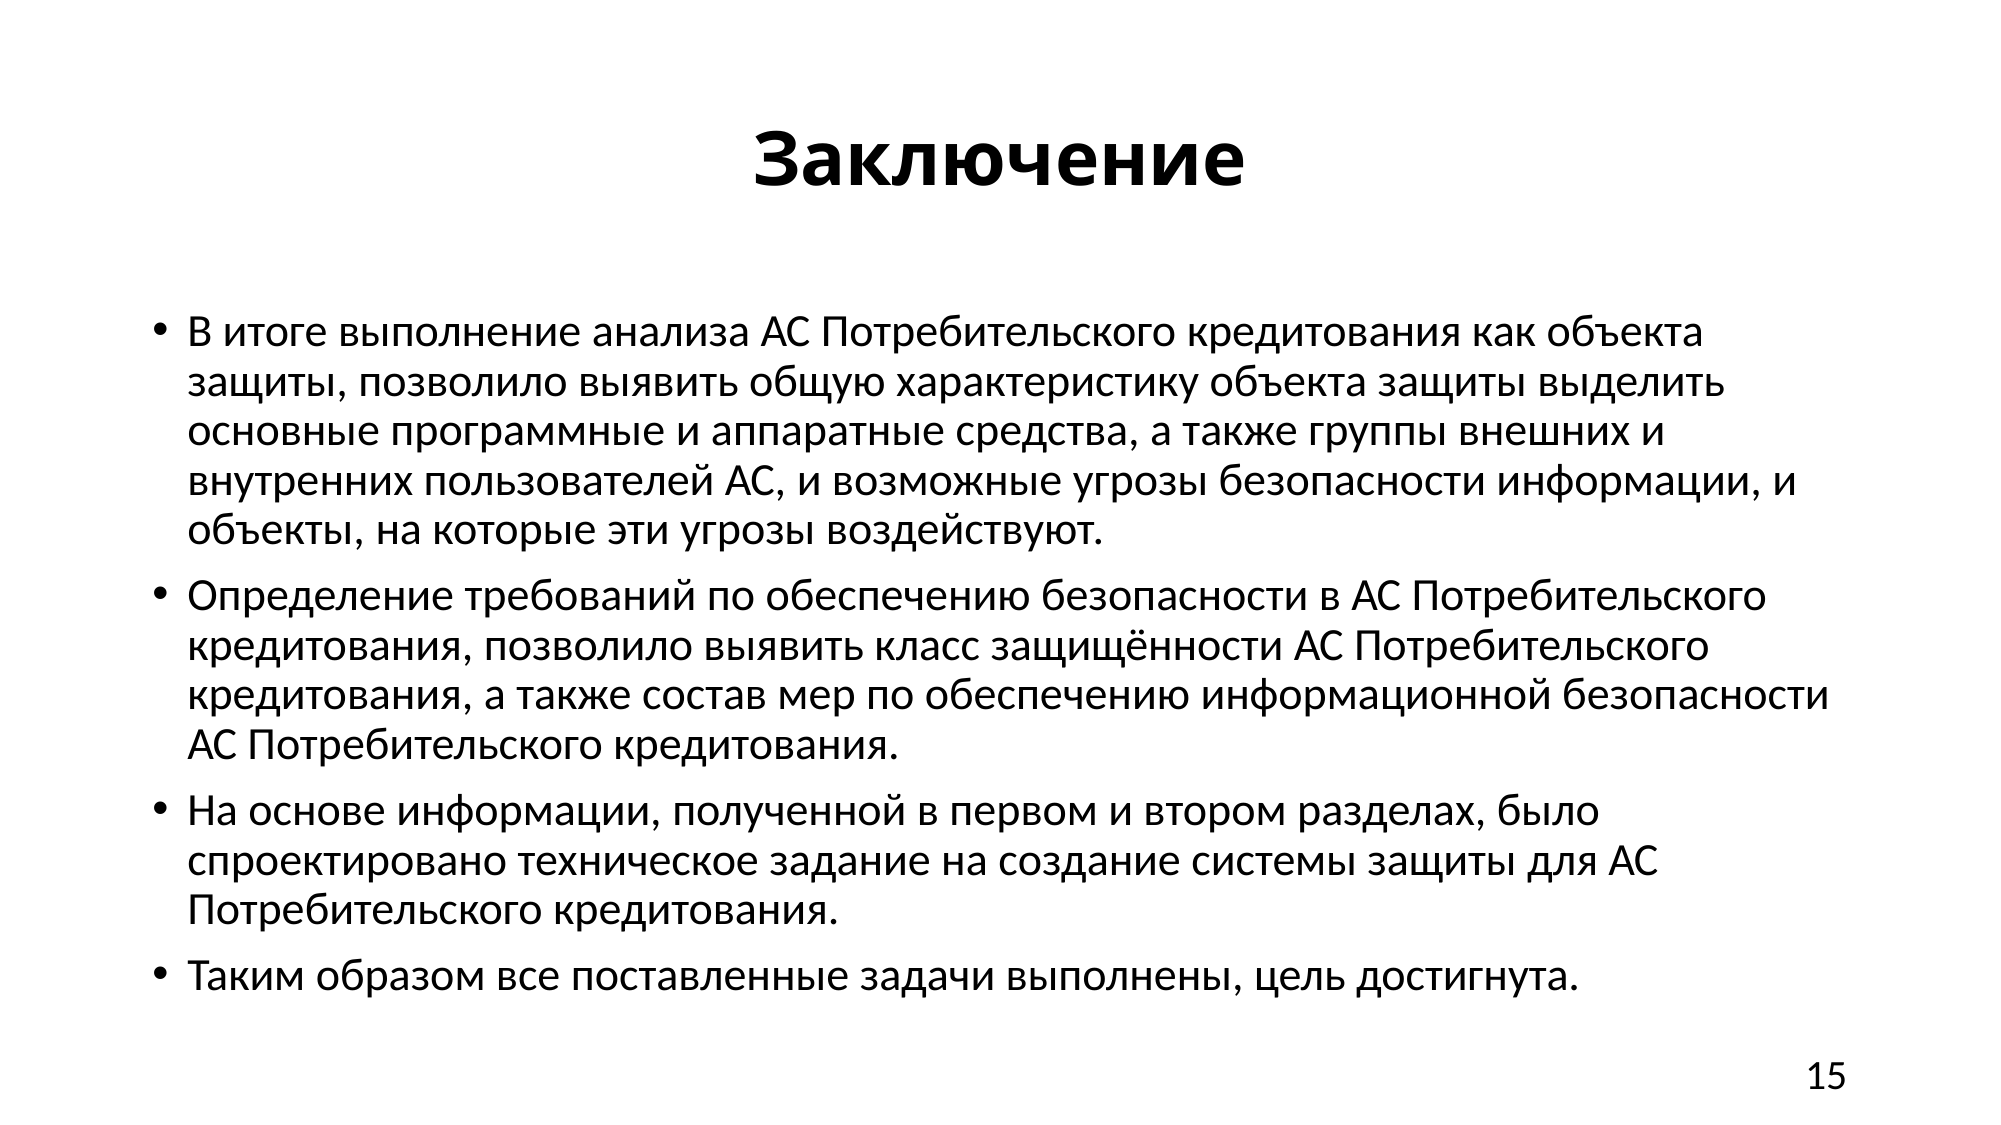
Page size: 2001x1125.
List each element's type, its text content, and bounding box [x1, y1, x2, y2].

slide_number 15 [1412, 1042, 1863, 1103]
list В итоге выполнение анализа АС Потребительского кредитования как объекта защиты, позволило выявить общую характеристику объекта защиты выделить основные программные и аппаратные средства, а также группы внешних и внутренних пользователей АС, и возможные угрозы безопасности информации, и объекты, на которые эти угрозы воздействуют. Определение требований по обеспечению безопасности в АС Потребительского кредитования, позволило выявить класс защищённости АС Потребительского кредитования, а также состав мер по обеспечению информационной безопасности АС Потребительского кредитования. На основе информации, полученной в первом и втором разделах, было спроектировано техническое задание на создание системы защиты для АС Потребительского кредитования. Таким образом все поставленные задачи выполнены, цель достигнута. [137, 299, 1863, 1014]
title Заключение [137, 111, 1863, 211]
